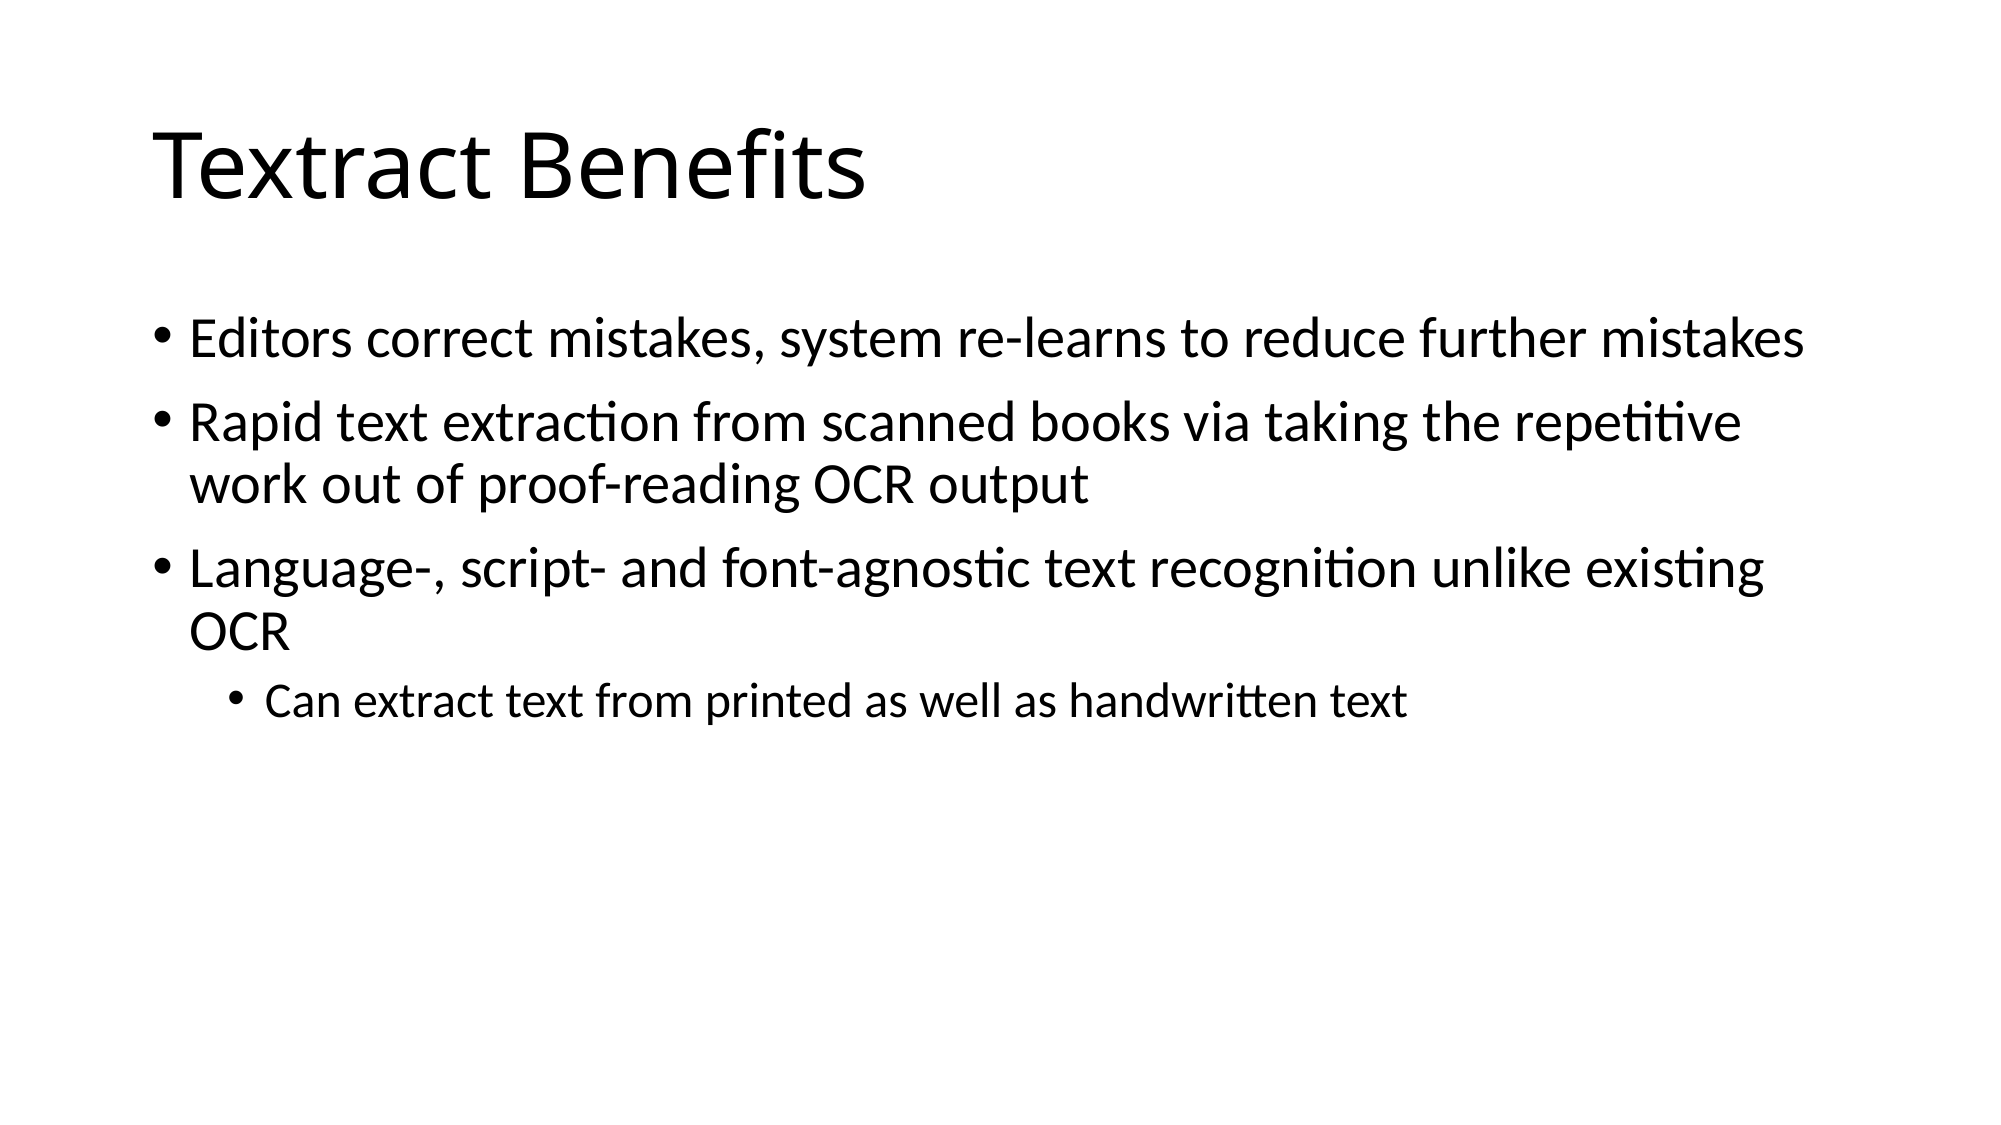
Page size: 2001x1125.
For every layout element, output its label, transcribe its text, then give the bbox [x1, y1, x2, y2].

title Textract Benefits [137, 59, 1863, 278]
list Editors correct mistakes, system re-learns to reduce further mistakes Rapid text extraction from scanned books via taking the repetitive work out of proof-reading OCR output Language-, script- and font-agnostic text recognition unlike existing OCR Can extract text from printed as well as handwritten text [137, 299, 1863, 1014]
